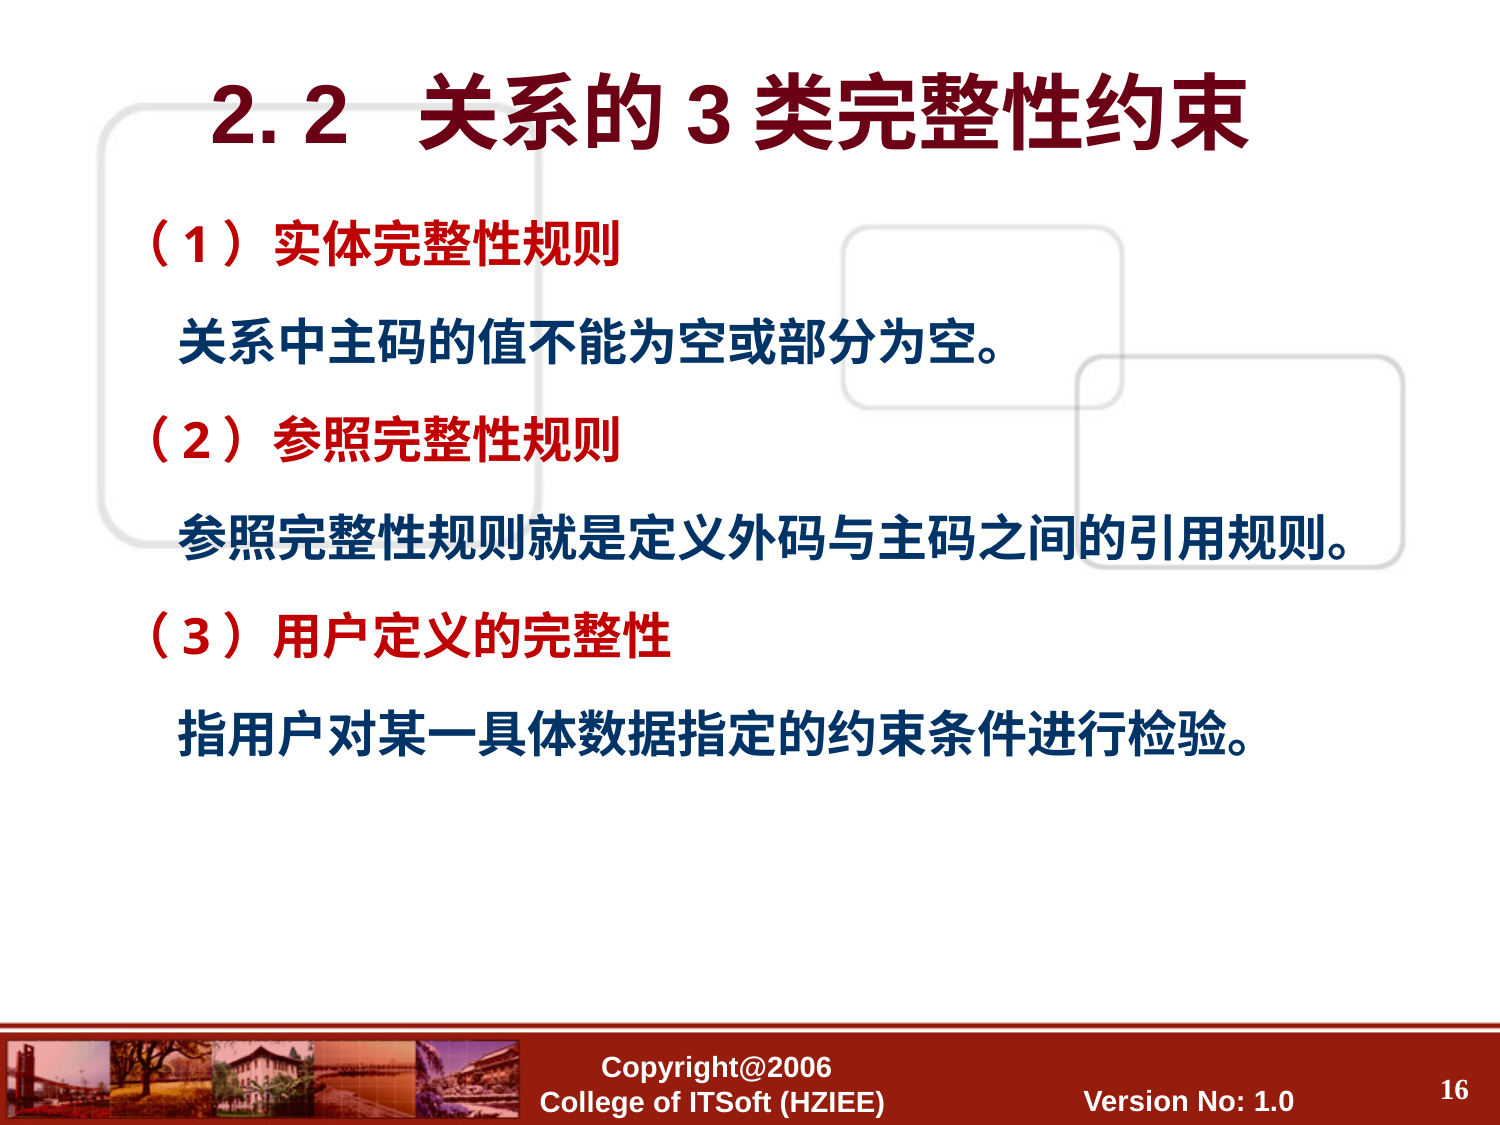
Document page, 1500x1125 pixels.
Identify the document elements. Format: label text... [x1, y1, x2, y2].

title 2. 2 关系的3类完整性约束 [93, 35, 1369, 186]
picture [0, 0, 1500, 1125]
text_box （1）实体完整性规则 关系中主码的值不能为空或部分为空。 （2）参照完整性规则 参照完整性规则就是定义外码与主码之间的引用规则。 （3）用户定义的完整性 指用户对某一具体数据指定的约束条件进行检验。 [105, 187, 1458, 940]
